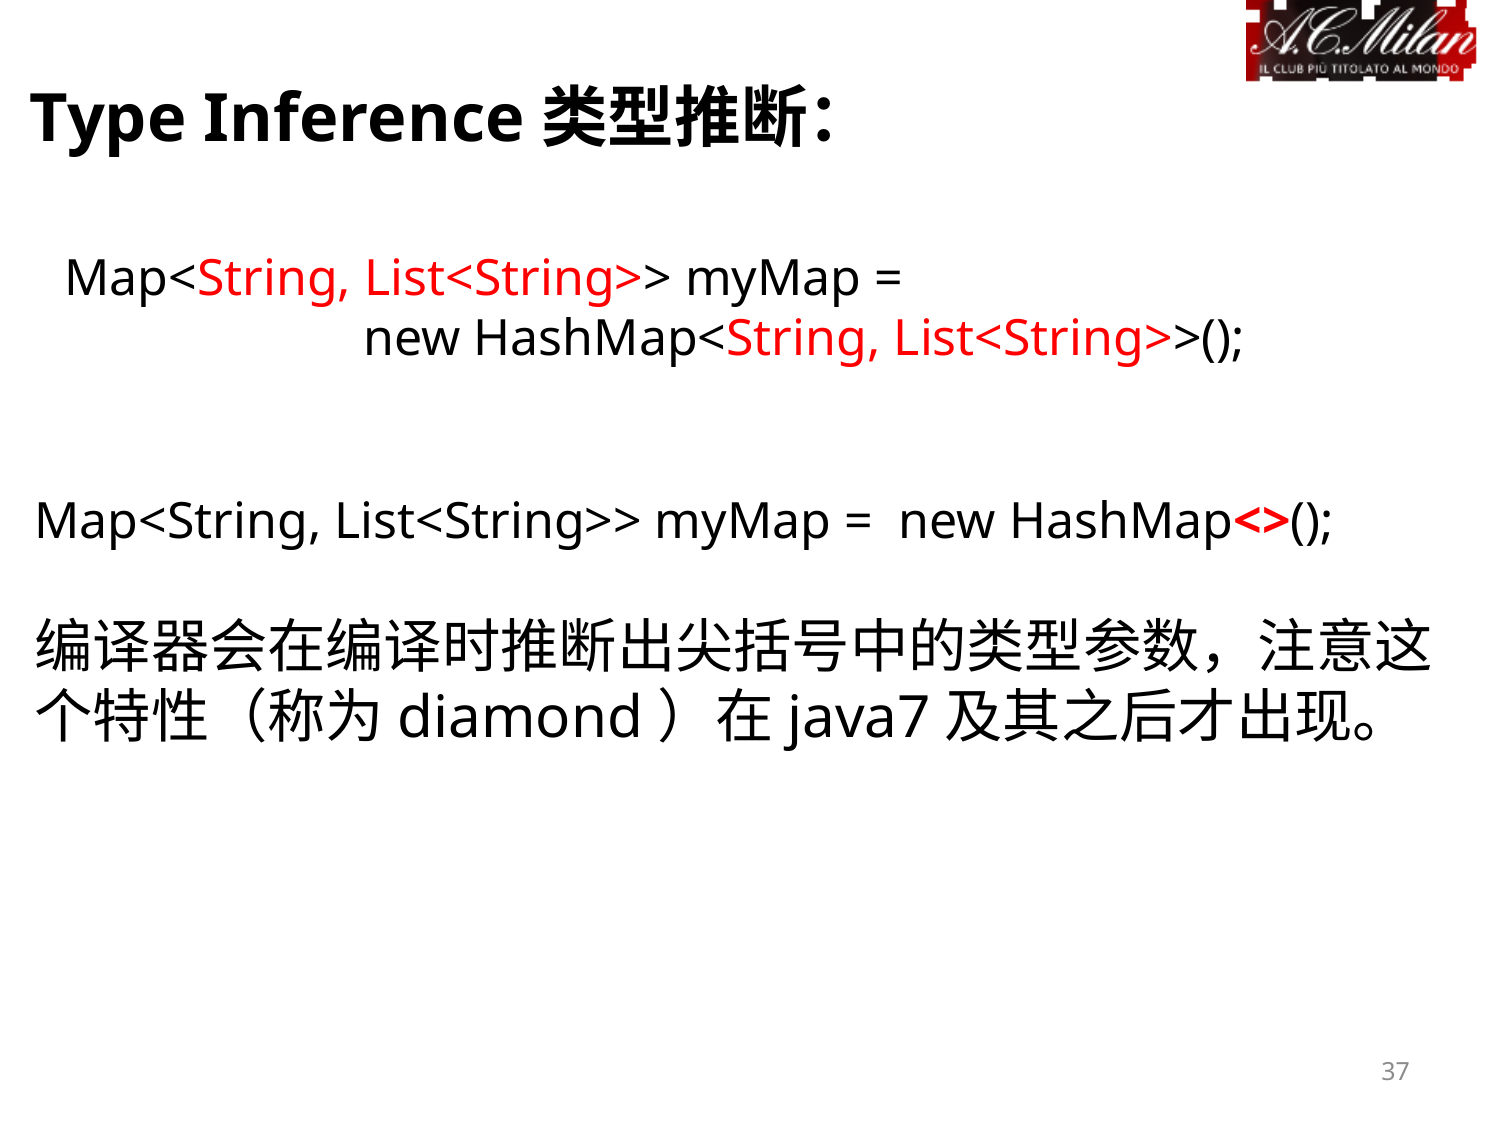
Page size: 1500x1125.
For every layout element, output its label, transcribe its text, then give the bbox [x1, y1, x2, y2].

text_box Map<String, List<String>> myMap = new HashMap<String, List<String>>(); [49, 237, 1500, 373]
picture [1246, 0, 1478, 83]
slide_number 37 [1074, 1042, 1425, 1103]
text_box Map<String, List<String>> myMap = new HashMap<>(); 编译器会在编译时推断出尖括号中的类型参数，注意这个特性（称为diamond）在java7及其之后才出现。 [19, 481, 1477, 756]
text_box Type Inference类型推断： [15, 47, 857, 163]
